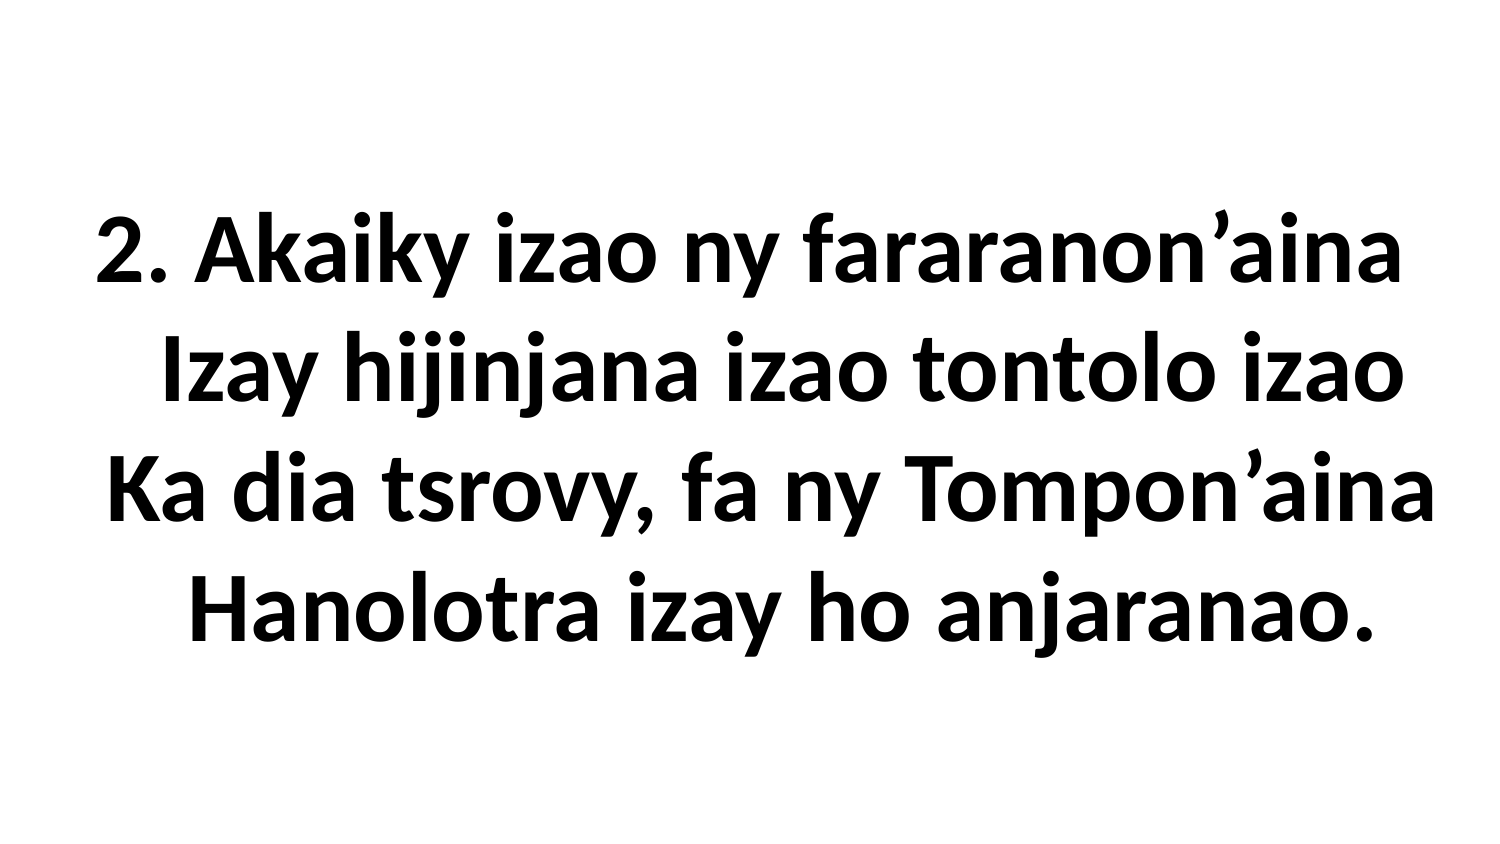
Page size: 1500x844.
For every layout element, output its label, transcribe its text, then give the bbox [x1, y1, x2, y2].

title 2. Akaiky izao ny fararanon’aina Izay hijinjana izao tontolo izao Ka dia tsrovy, fa ny Tompon’aina Hanolotra izay ho anjaranao. [0, 0, 1500, 844]
